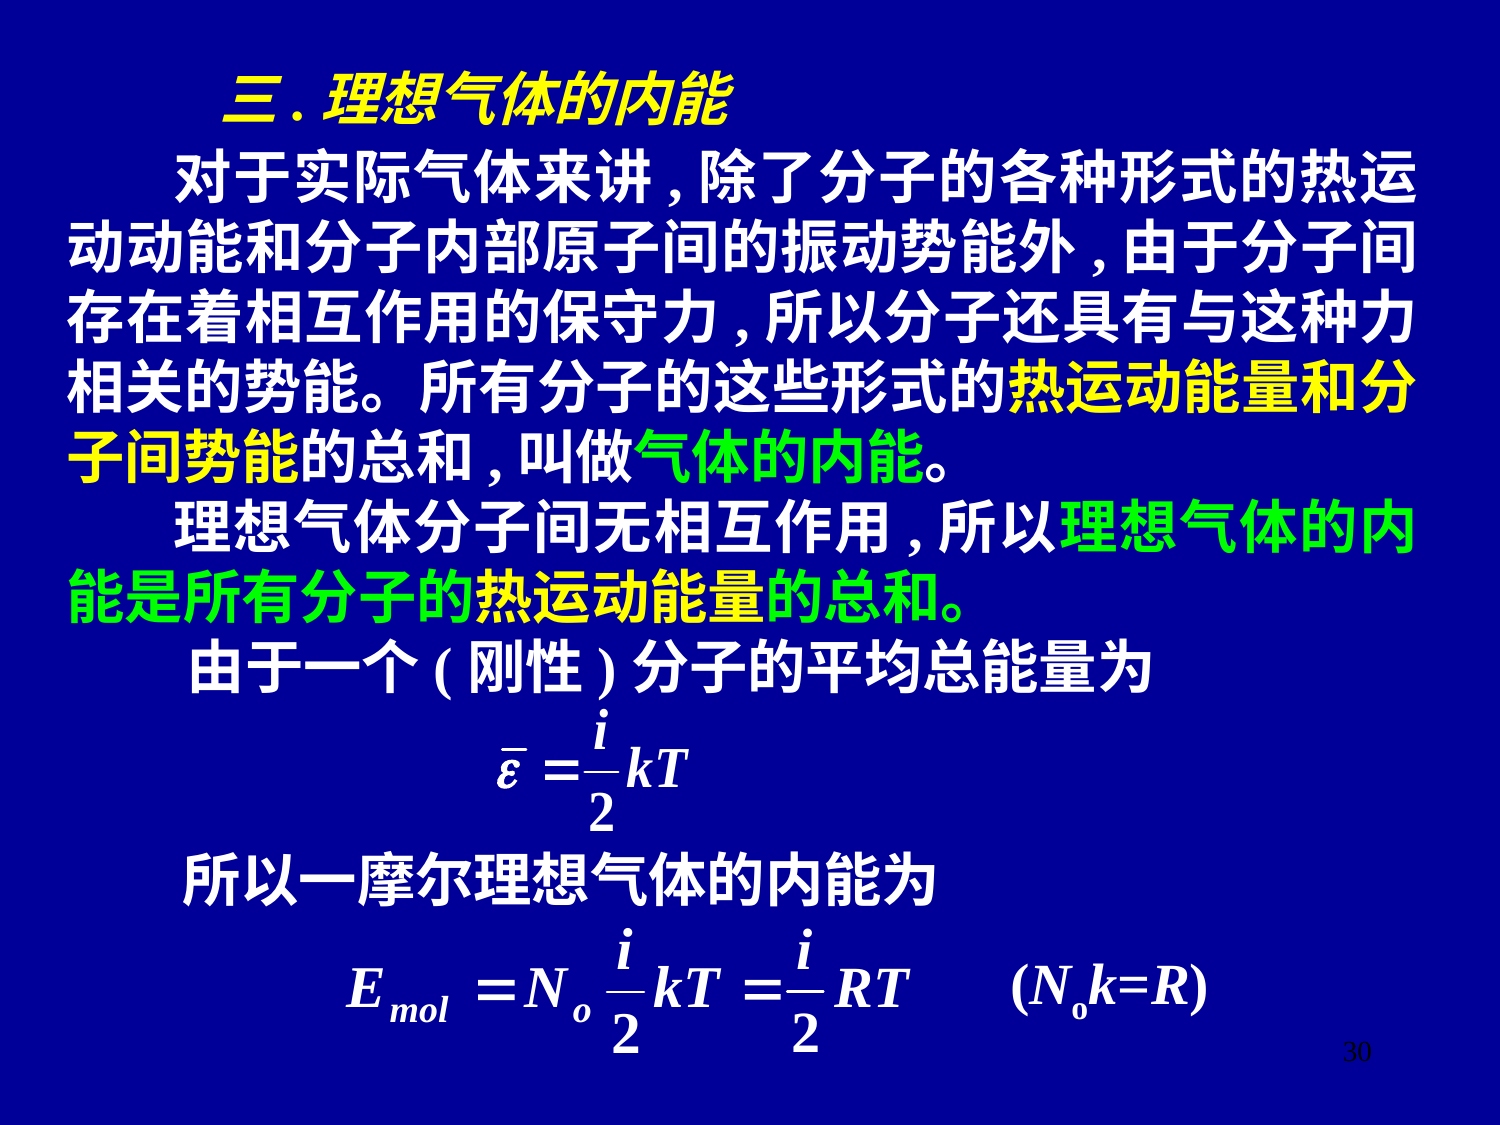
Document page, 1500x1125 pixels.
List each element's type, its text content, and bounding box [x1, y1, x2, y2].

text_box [486, 692, 705, 846]
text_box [729, 911, 927, 1066]
text_box 对于实际气体来讲,除了分子的各种形式的热运动动能和分子内部原子间的振动势能外,由于分子间存在着相互作用的保守力,所以分子还具有与这种力相关的势能。所有分子的这些形式的热运动能量和分子间势能的总和,叫做气体的内能。 理想气体分子间无相互作用,所以理想气体的内能是所有分子的热运动能量的总和。 由于一个(刚性)分子的平均总能量为 [52, 133, 1433, 708]
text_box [333, 910, 730, 1067]
slide_number 30 [1074, 1024, 1388, 1101]
text_box (Nok=R) [995, 938, 1263, 1034]
text_box 三.理想气体的内能 [205, 54, 779, 133]
text_box 所以一摩尔理想气体的内能为 [167, 836, 987, 921]
